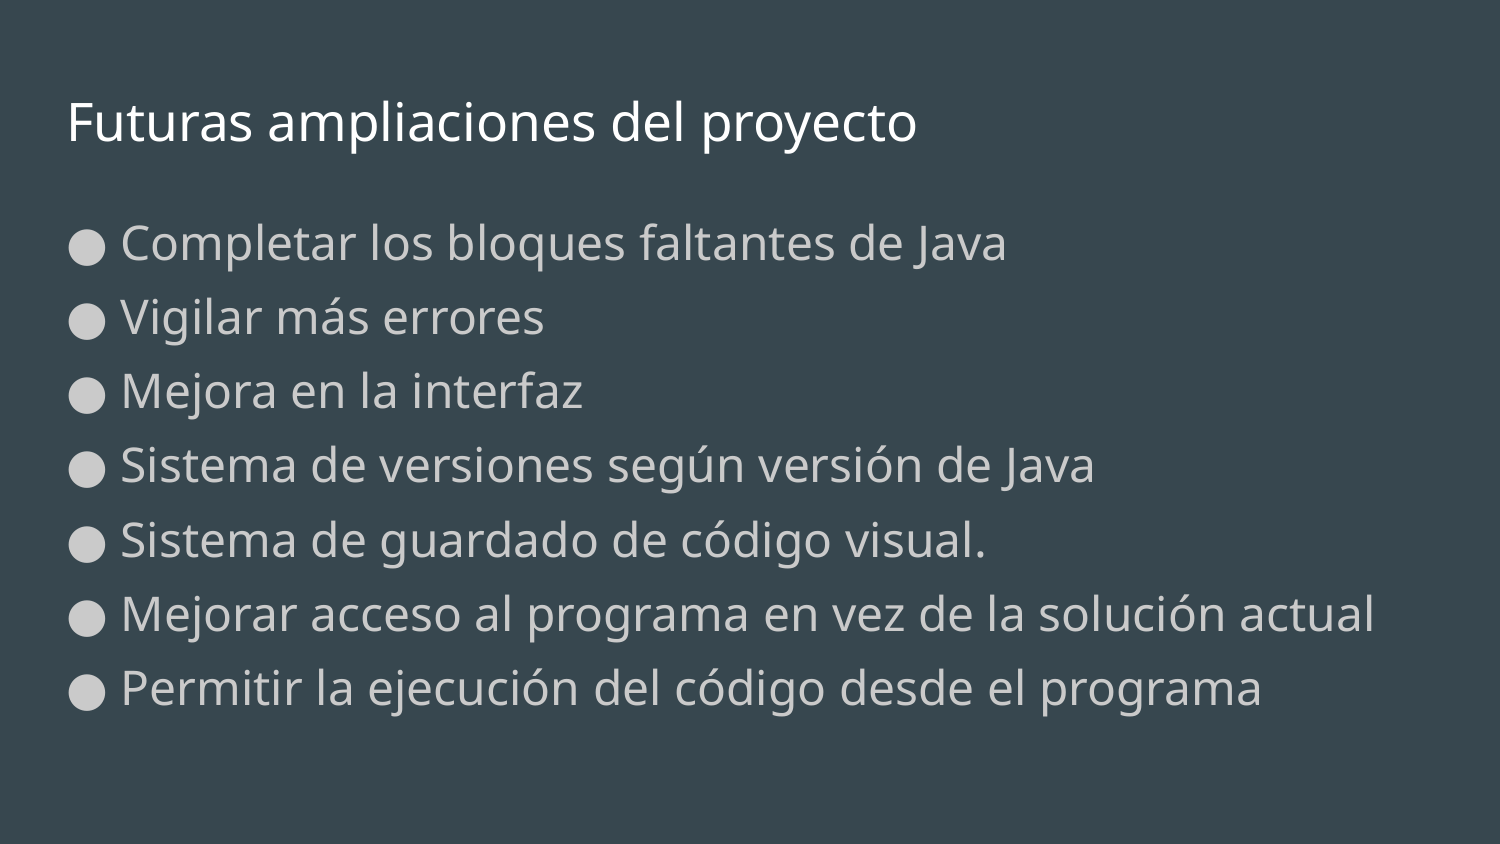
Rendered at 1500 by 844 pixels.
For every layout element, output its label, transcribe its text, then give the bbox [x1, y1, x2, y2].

list ● Completar los bloques faltantes de Java ● Vigilar más errores ● Mejora en la interfaz ● Sistema de versiones según versión de Java ● Sistema de guardado de código visual. ● Mejorar acceso al programa en vez de la solución actual ● Permitir la ejecución del código desde el programa [51, 189, 1449, 750]
title Futuras ampliaciones del proyecto [51, 72, 1449, 167]
